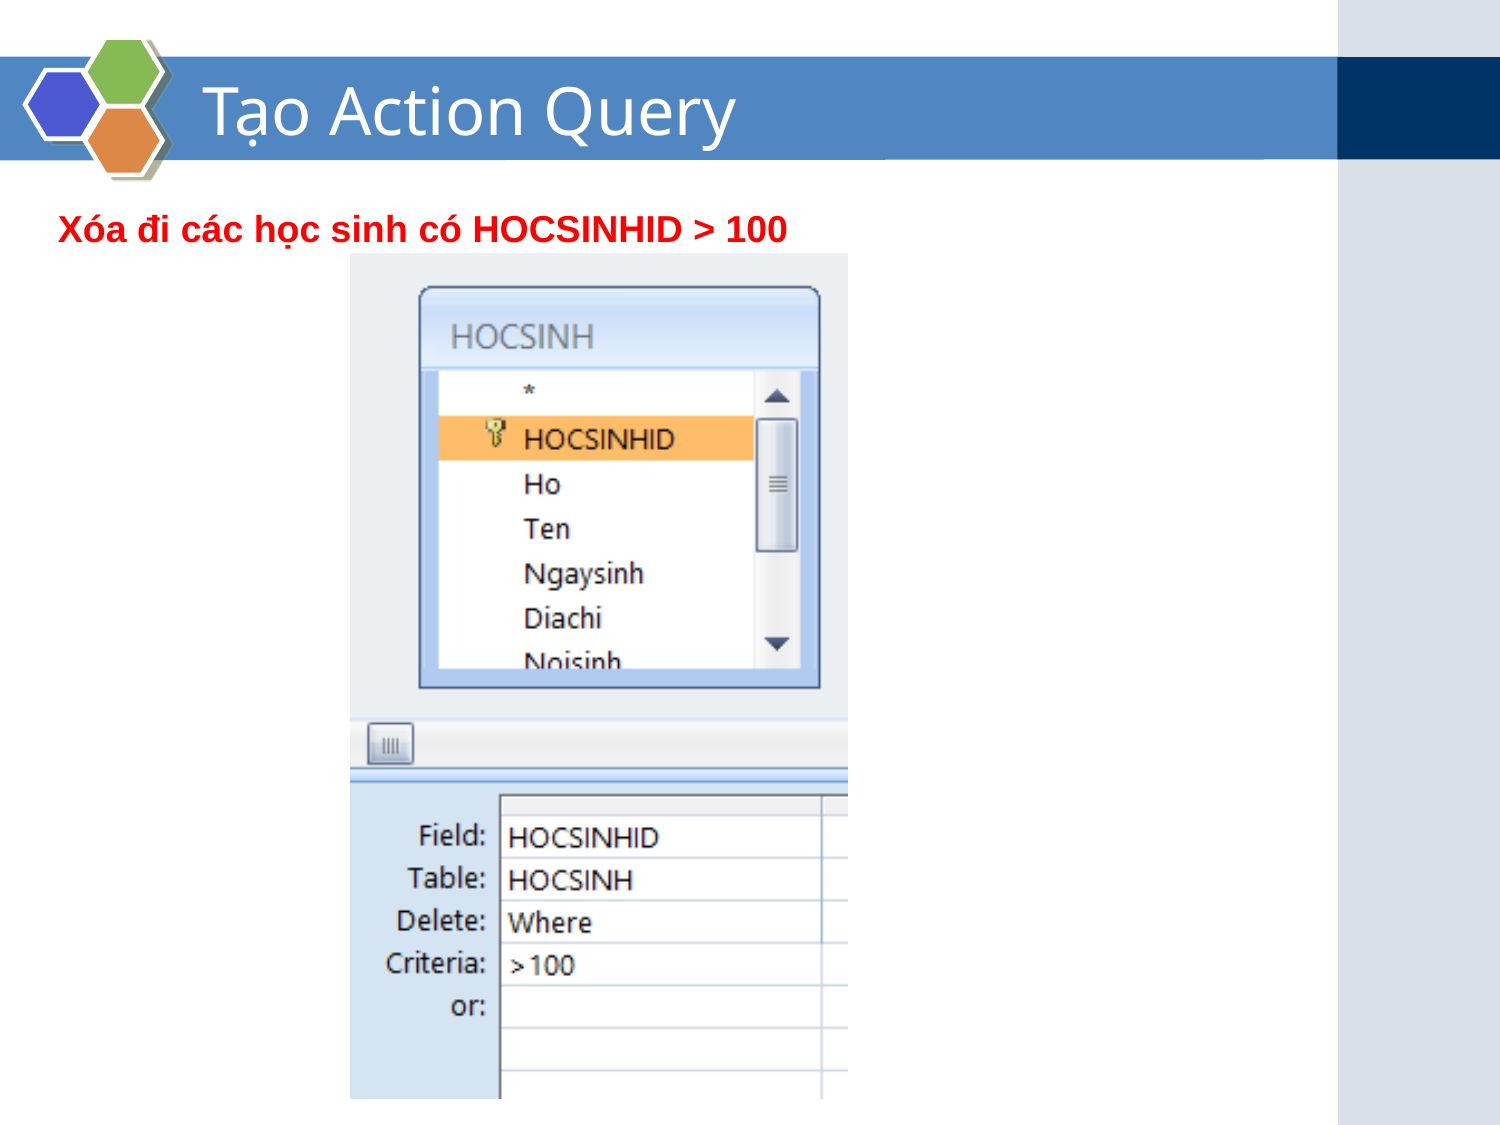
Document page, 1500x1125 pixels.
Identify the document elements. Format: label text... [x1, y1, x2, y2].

title Tạo Action Query [187, 62, 1288, 155]
picture [349, 253, 849, 1099]
text_box Xóa đi các học sinh có HOCSINHID > 100 [43, 174, 804, 258]
